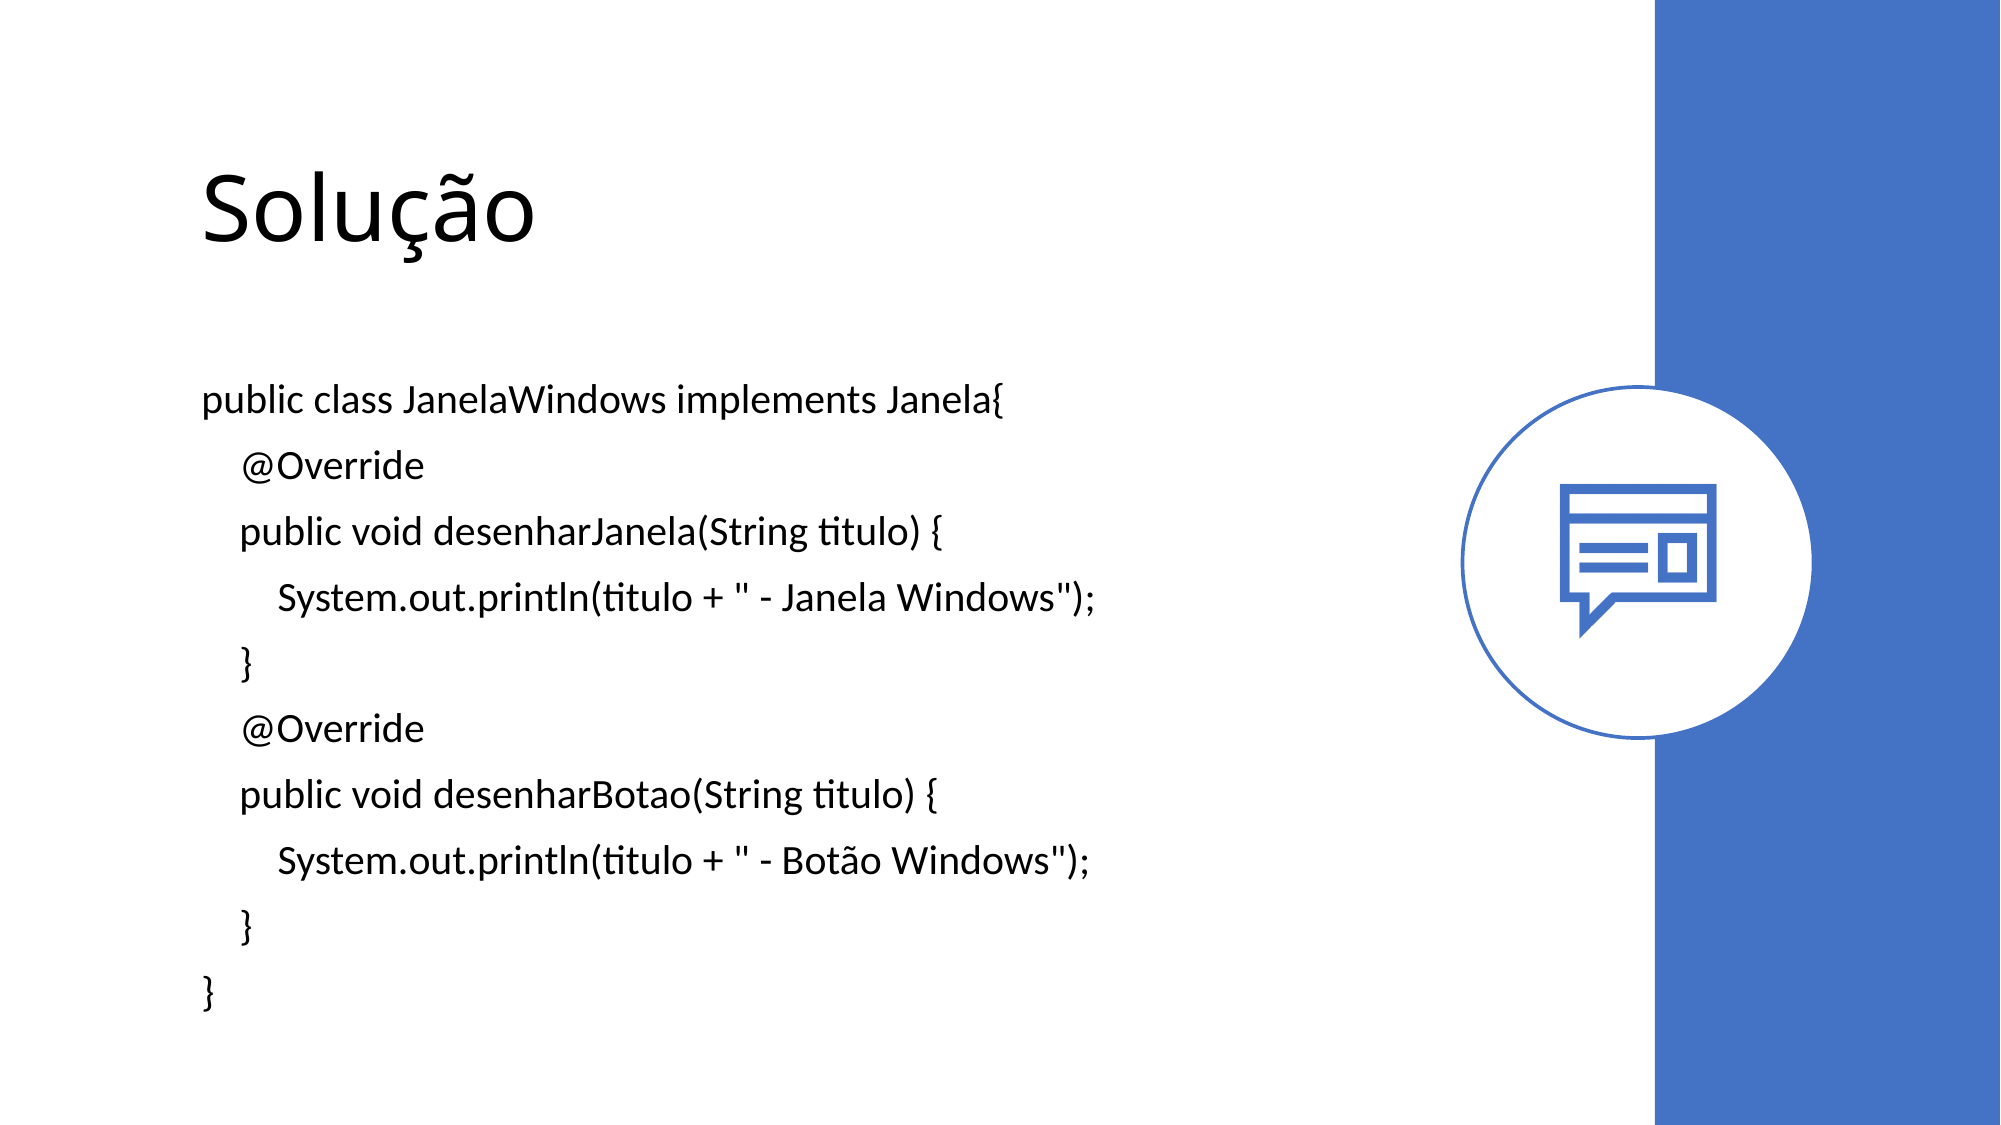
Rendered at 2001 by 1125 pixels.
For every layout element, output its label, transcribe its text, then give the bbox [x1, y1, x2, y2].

list public class JanelaWindows implements Janela{ @Override public void desenharJanela(String titulo) { System.out.println(titulo + " - Janela Windows"); } @Override public void desenharBotao(String titulo) { System.out.println(titulo + " - Botão Windows"); } } [186, 413, 1248, 980]
text_box [1461, 385, 1815, 740]
picture [1544, 468, 1732, 657]
text_box [1654, 0, 2000, 1125]
title Solução [186, 102, 1413, 321]
